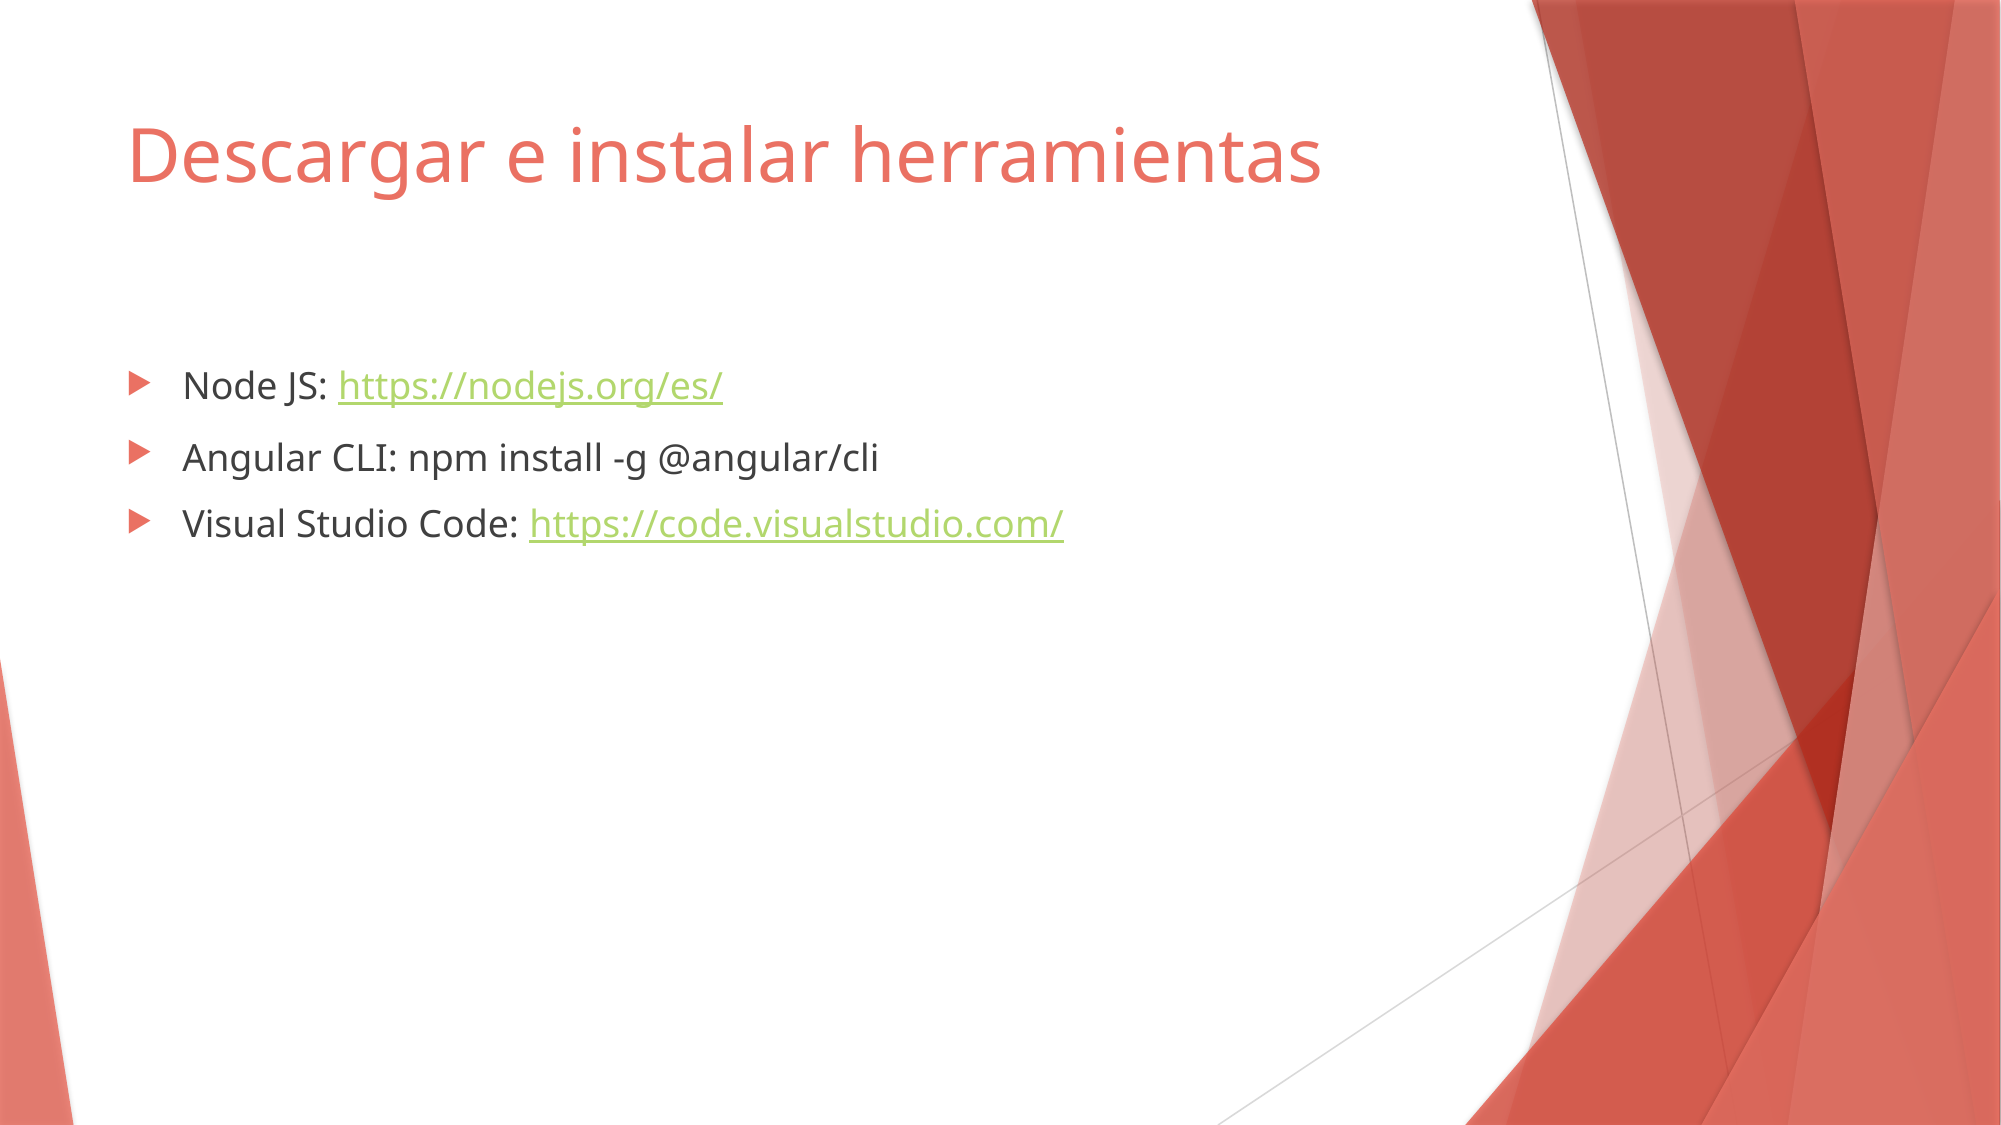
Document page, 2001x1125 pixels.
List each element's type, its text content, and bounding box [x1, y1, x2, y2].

list Node JS: https://nodejs.org/es/ Angular CLI: npm install -g @angular/cli Visual Studio Code: https://code.visualstudio.com/ [111, 354, 1522, 992]
title Descargar e instalar herramientas [111, 99, 1522, 317]
